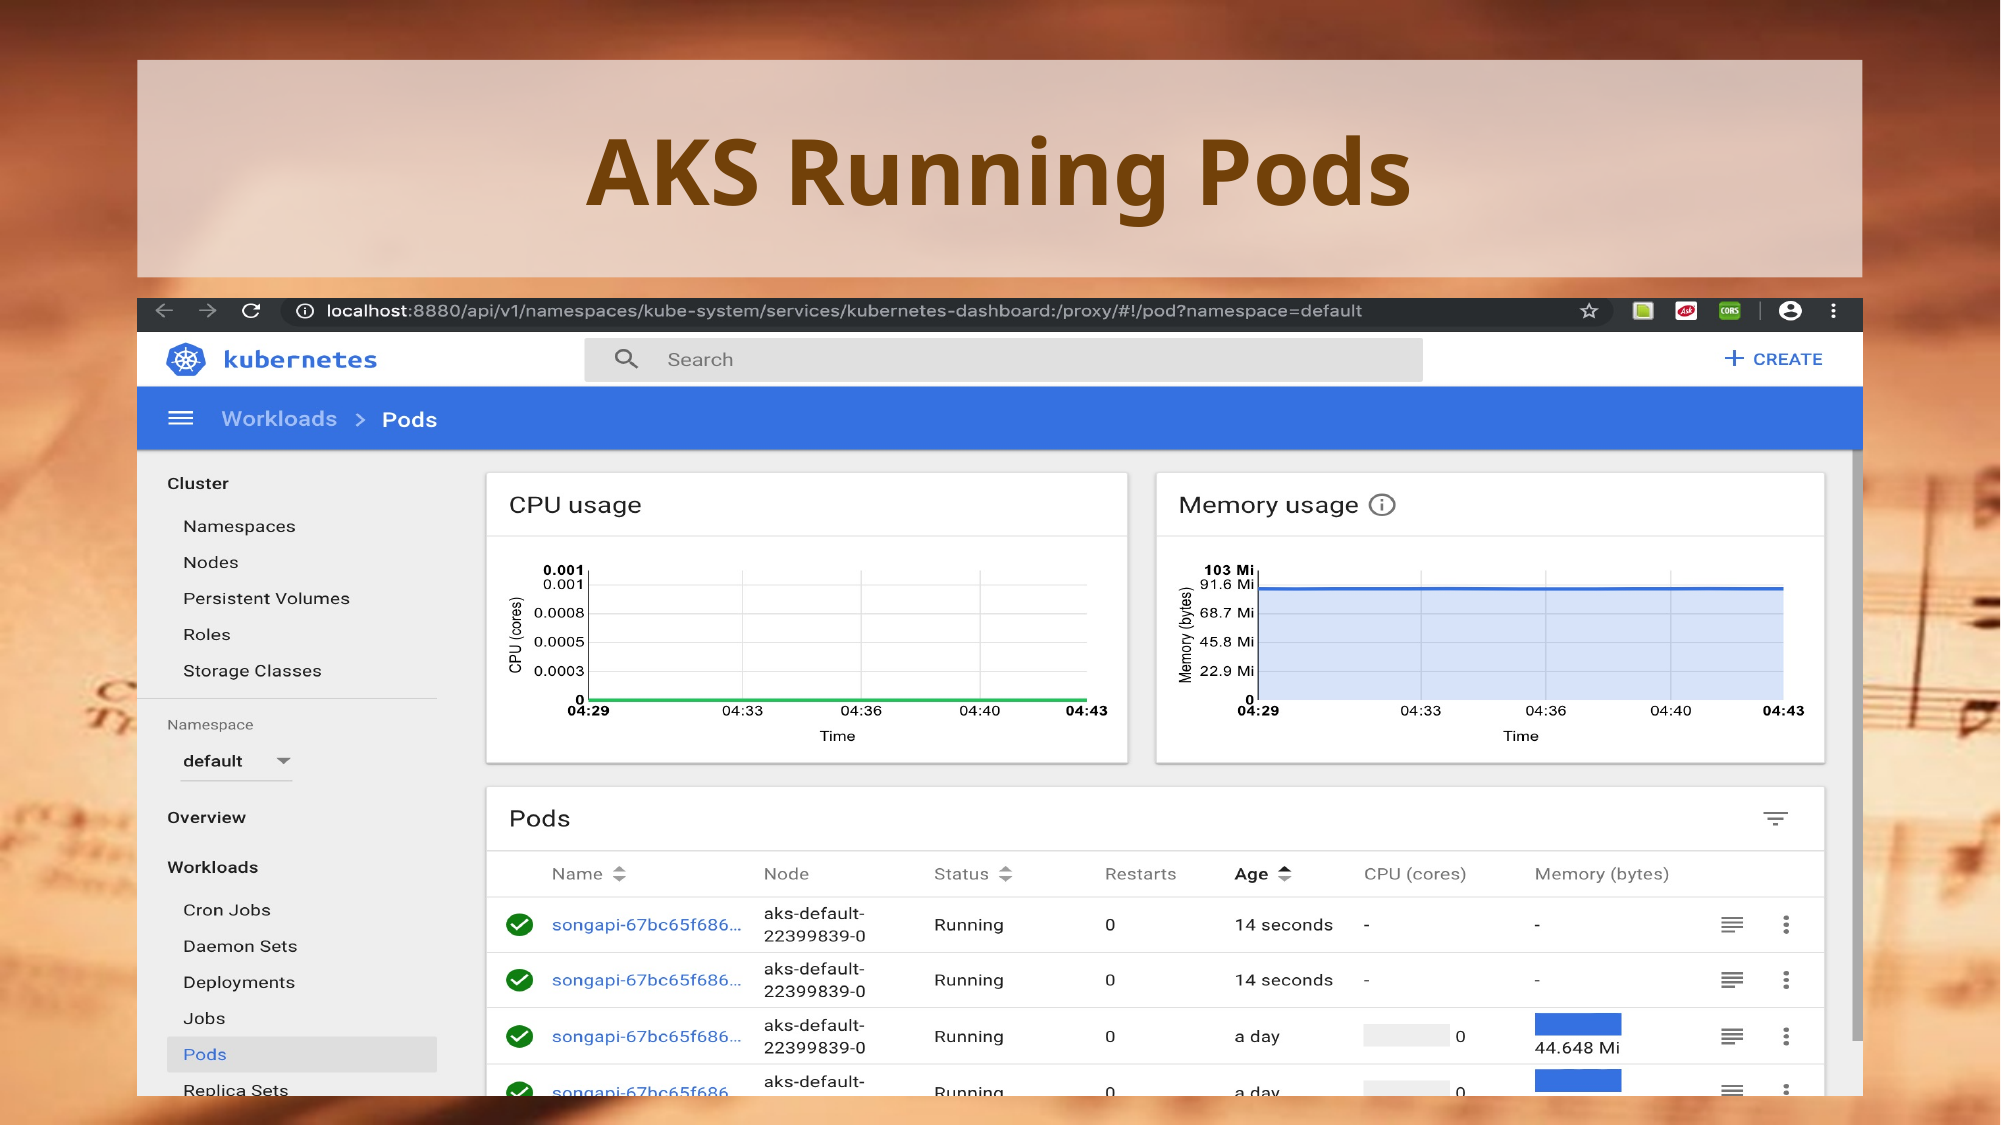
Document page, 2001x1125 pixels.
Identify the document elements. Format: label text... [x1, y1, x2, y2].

picture [0, 0, 2001, 1125]
title AKS Running Pods [137, 59, 1863, 278]
